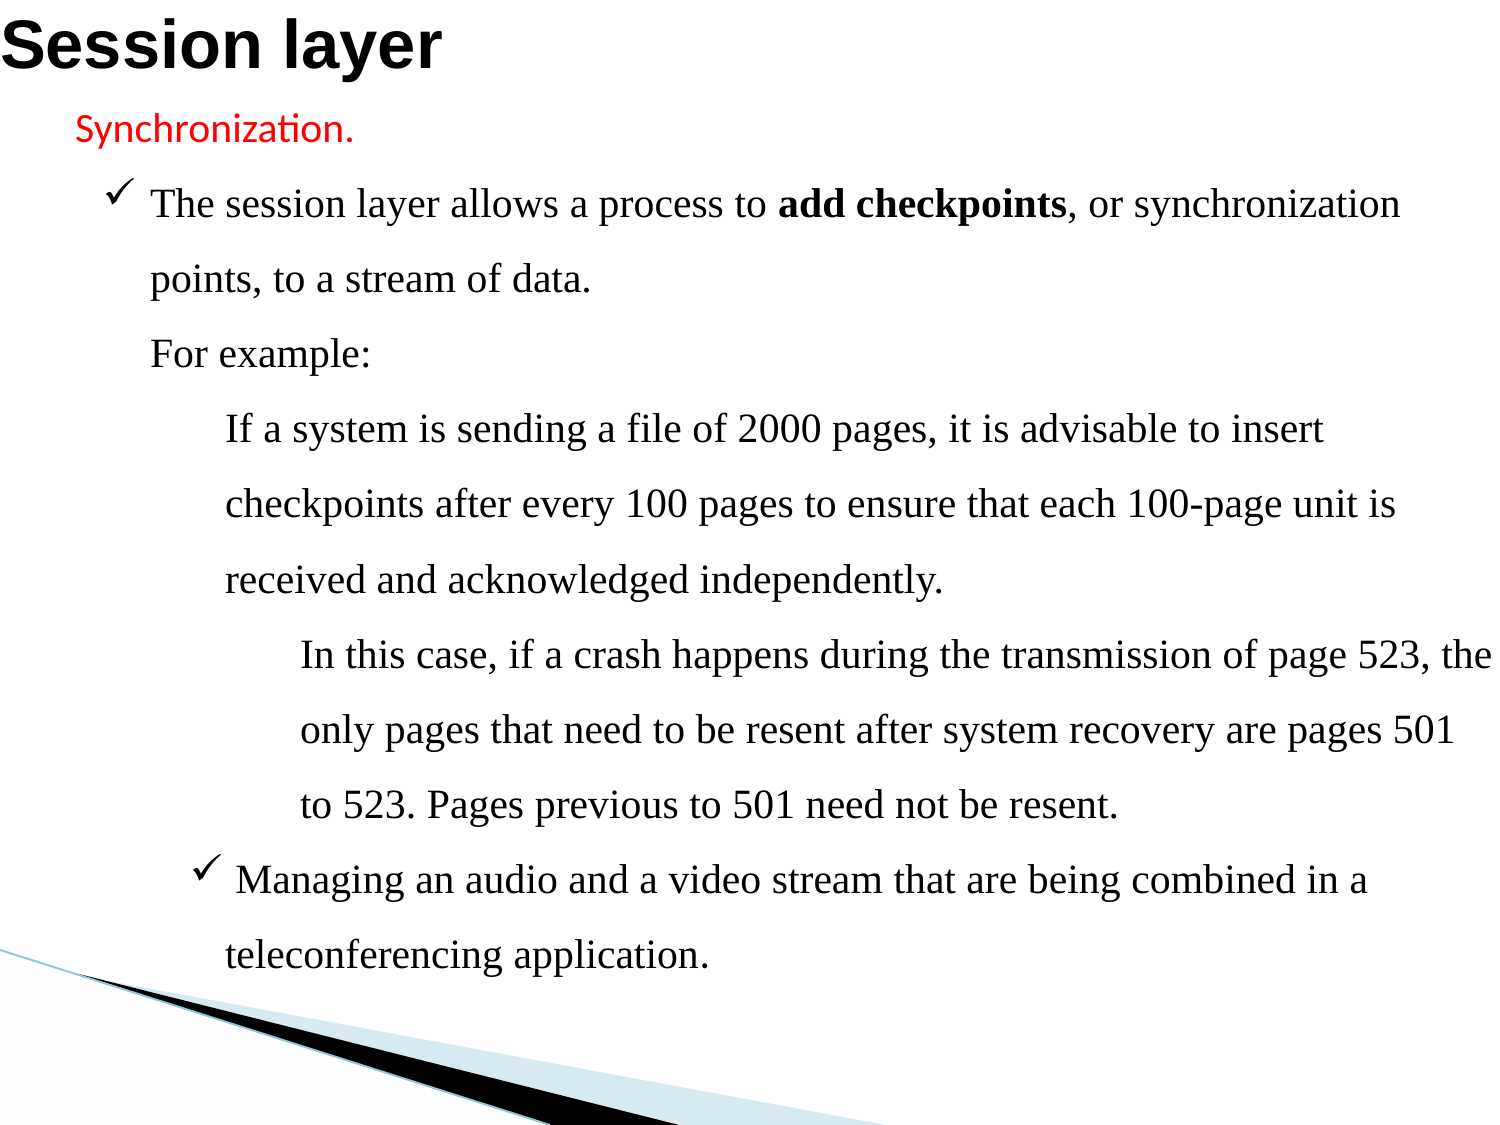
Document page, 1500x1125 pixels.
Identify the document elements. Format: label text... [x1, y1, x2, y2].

list Synchronization. The session layer allows a process to add checkpoints, or synchronization points, to a stream of data. For example: If a system is sending a file of 2000 pages, it is advisable to insert checkpoints after every 100 pages to ensure that each 100-page unit is received and acknowledged independently. In this case, if a crash happens during the transmission of page 523, the only pages that need to be resent after system recovery are pages 501 to 523. Pages previous to 501 need not be resent. Managing an audio and a video stream that are being combined in a teleconferencing application. [0, 100, 1500, 1125]
title Session layer [0, 0, 1303, 100]
